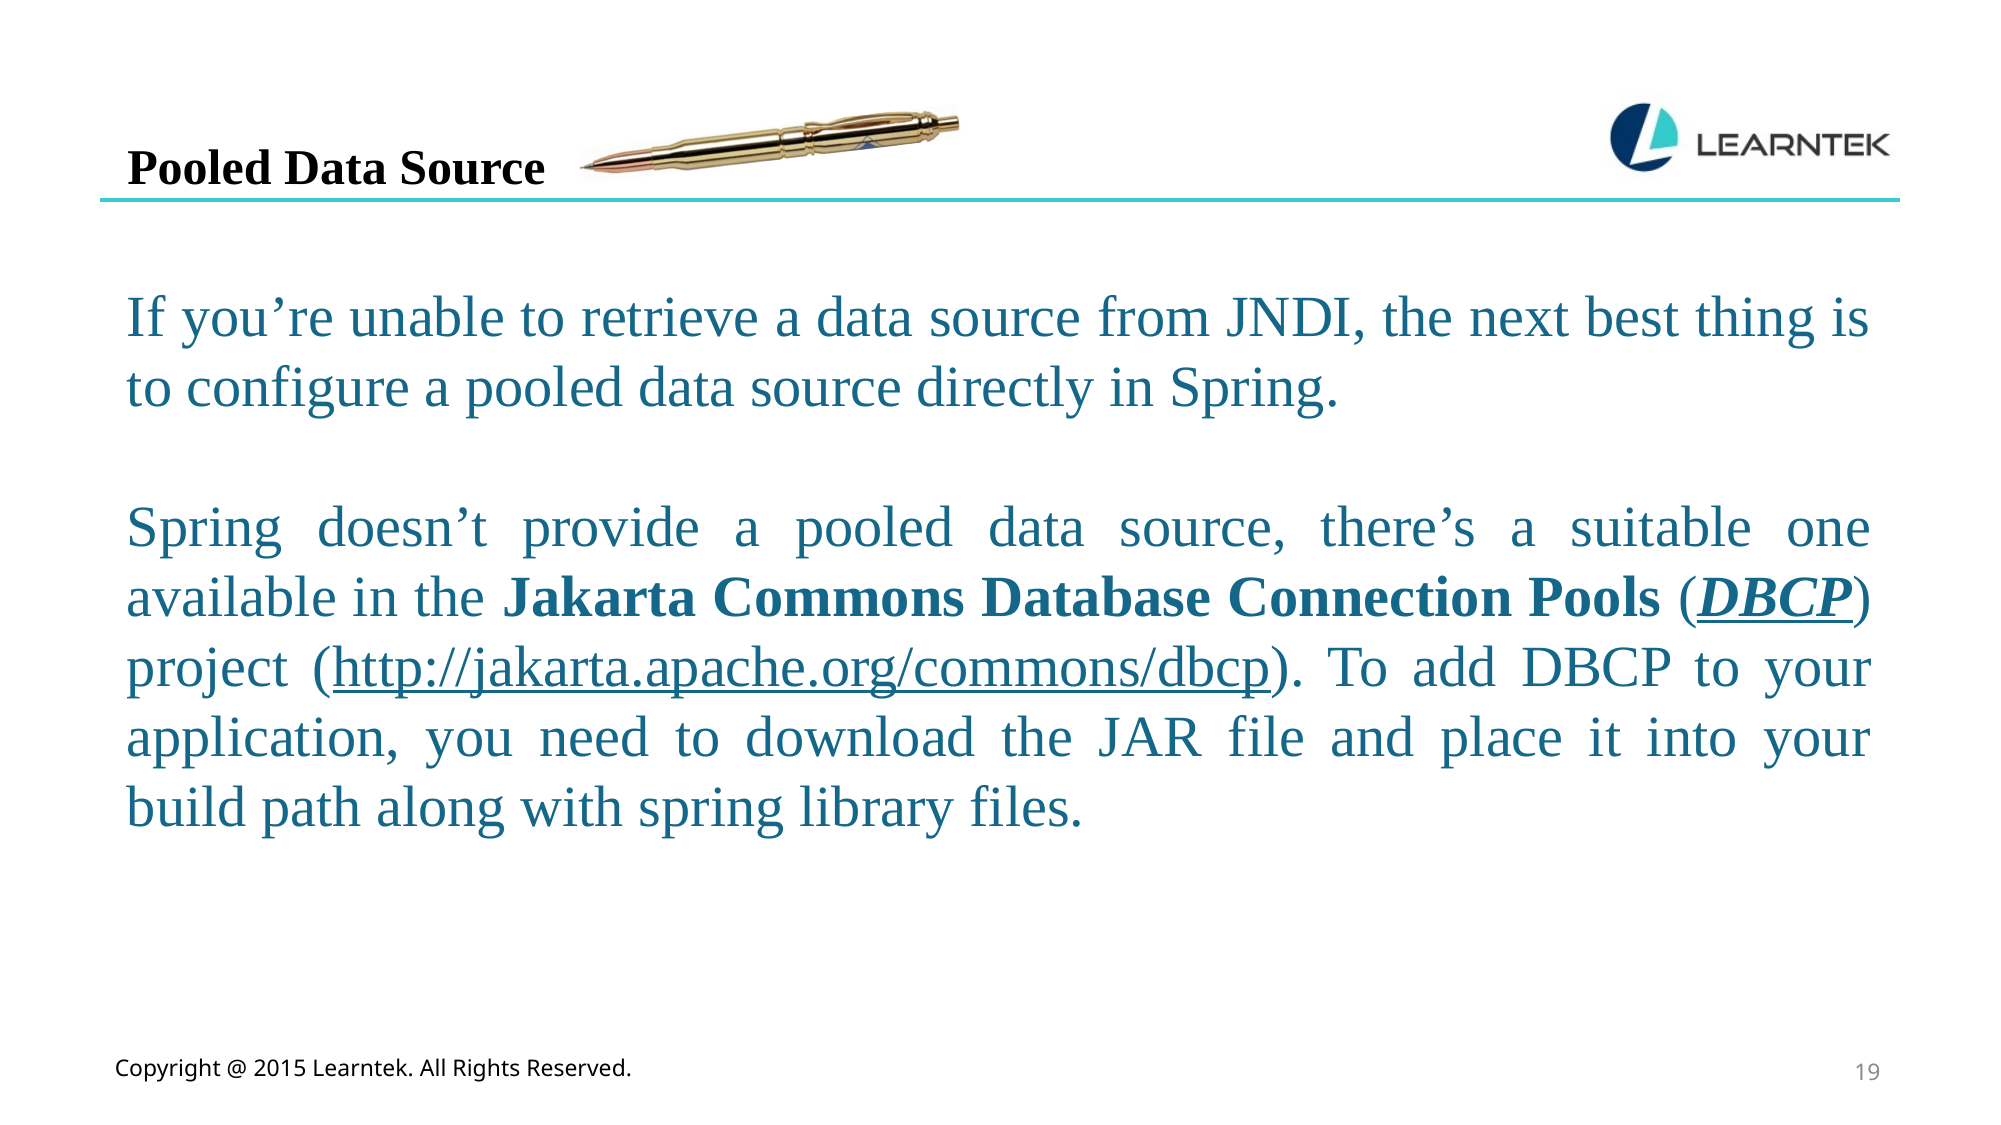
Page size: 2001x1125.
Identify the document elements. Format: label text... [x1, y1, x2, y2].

footer Copyright @ 2015 Learntek. All Rights Reserved. [99, 1044, 1138, 1090]
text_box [112, 35, 1538, 203]
picture [1600, 92, 1901, 183]
slide_number 19 [1708, 1050, 1896, 1096]
text_box If you’re unable to retrieve a data source from JNDI, the next best thing is to configure a pooled data source directly in Spring. Spring doesn’t provide a pooled data source, there’s a suitable one available in the Jakarta Commons Database Connection Pools (DBCP) project (http://jakarta.apache.org/commons/dbcp). To add DBCP to your application, you need to download the JAR file and place it into your build path along with spring library files. [112, 270, 1887, 846]
